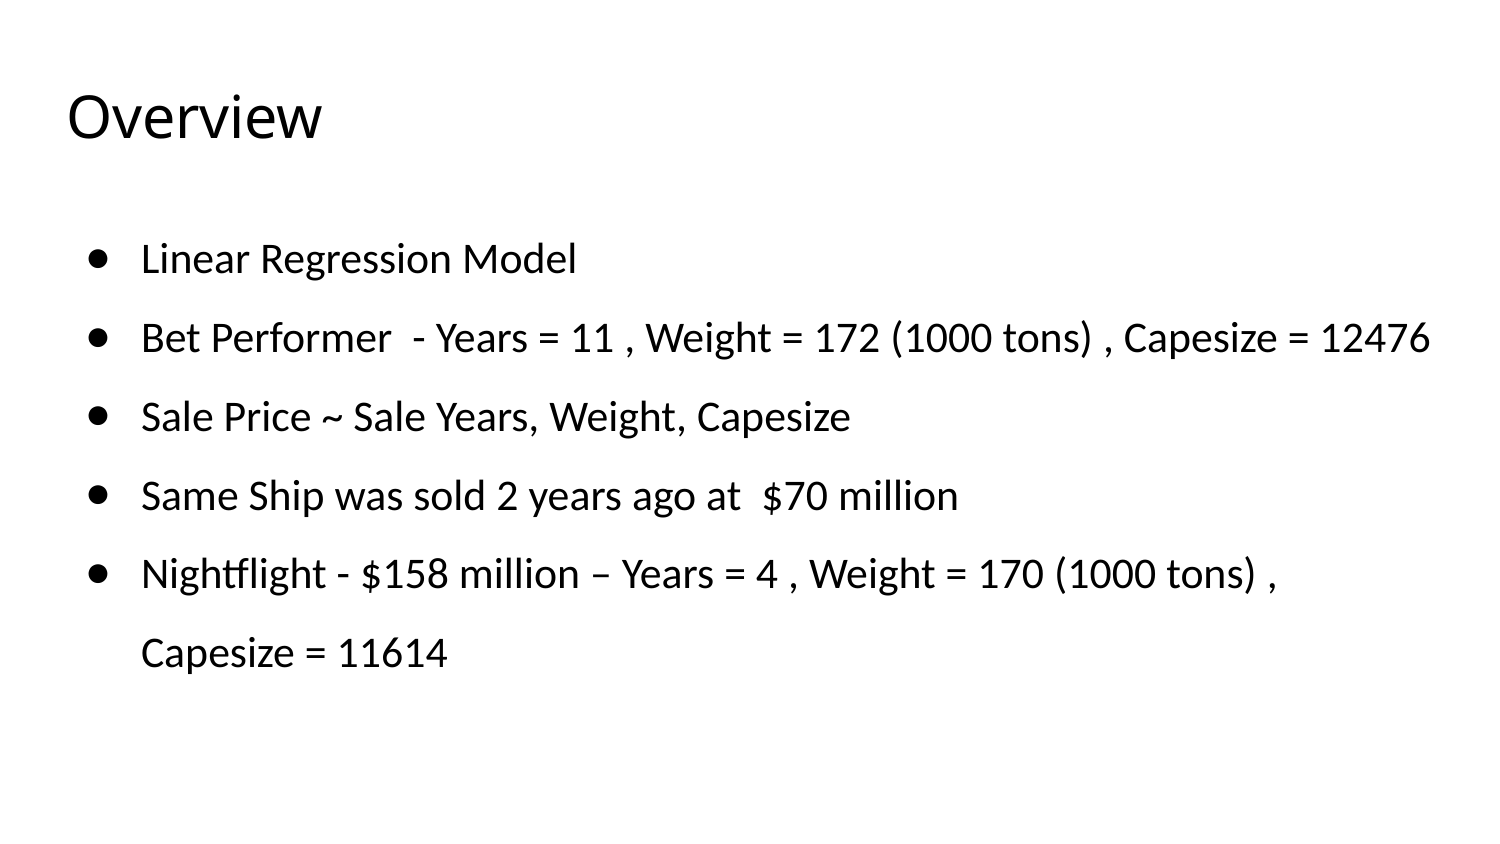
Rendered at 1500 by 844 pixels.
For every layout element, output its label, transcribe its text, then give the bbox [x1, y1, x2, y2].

list Linear Regression Model Bet Performer - Years = 11 , Weight = 172 (1000 tons) , Capesize = 12476 Sale Price ~ Sale Years, Weight, Capesize Same Ship was sold 2 years ago at $70 million Nightflight - $158 million – Years = 4 , Weight = 170 (1000 tons) , Capesize = 11614 [51, 189, 1449, 750]
title Overview [51, 72, 1449, 167]
